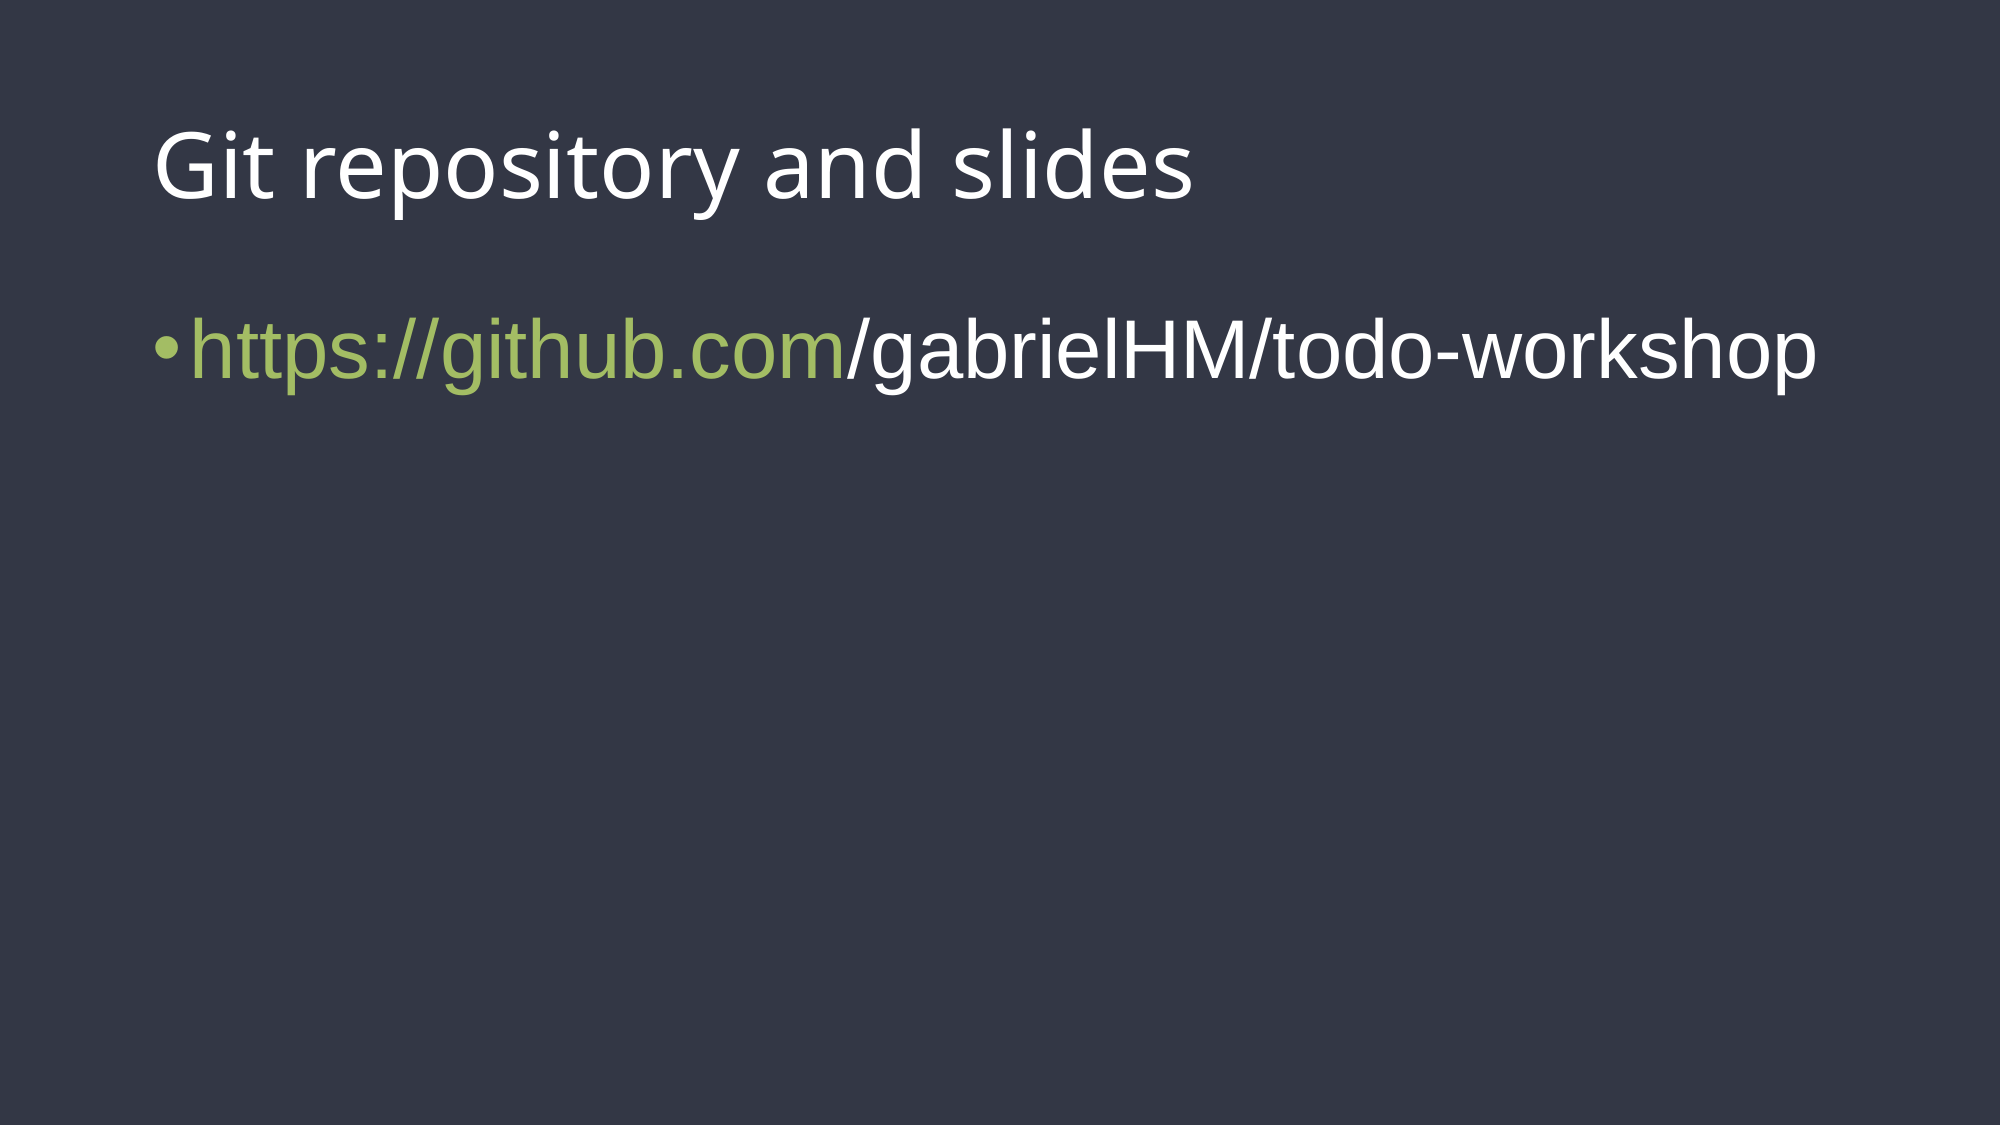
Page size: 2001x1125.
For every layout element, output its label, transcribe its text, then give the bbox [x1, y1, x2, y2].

title Git repository and slides [137, 59, 1863, 278]
list https://github.com/gabrielHM/todo-workshop [137, 299, 1863, 1014]
